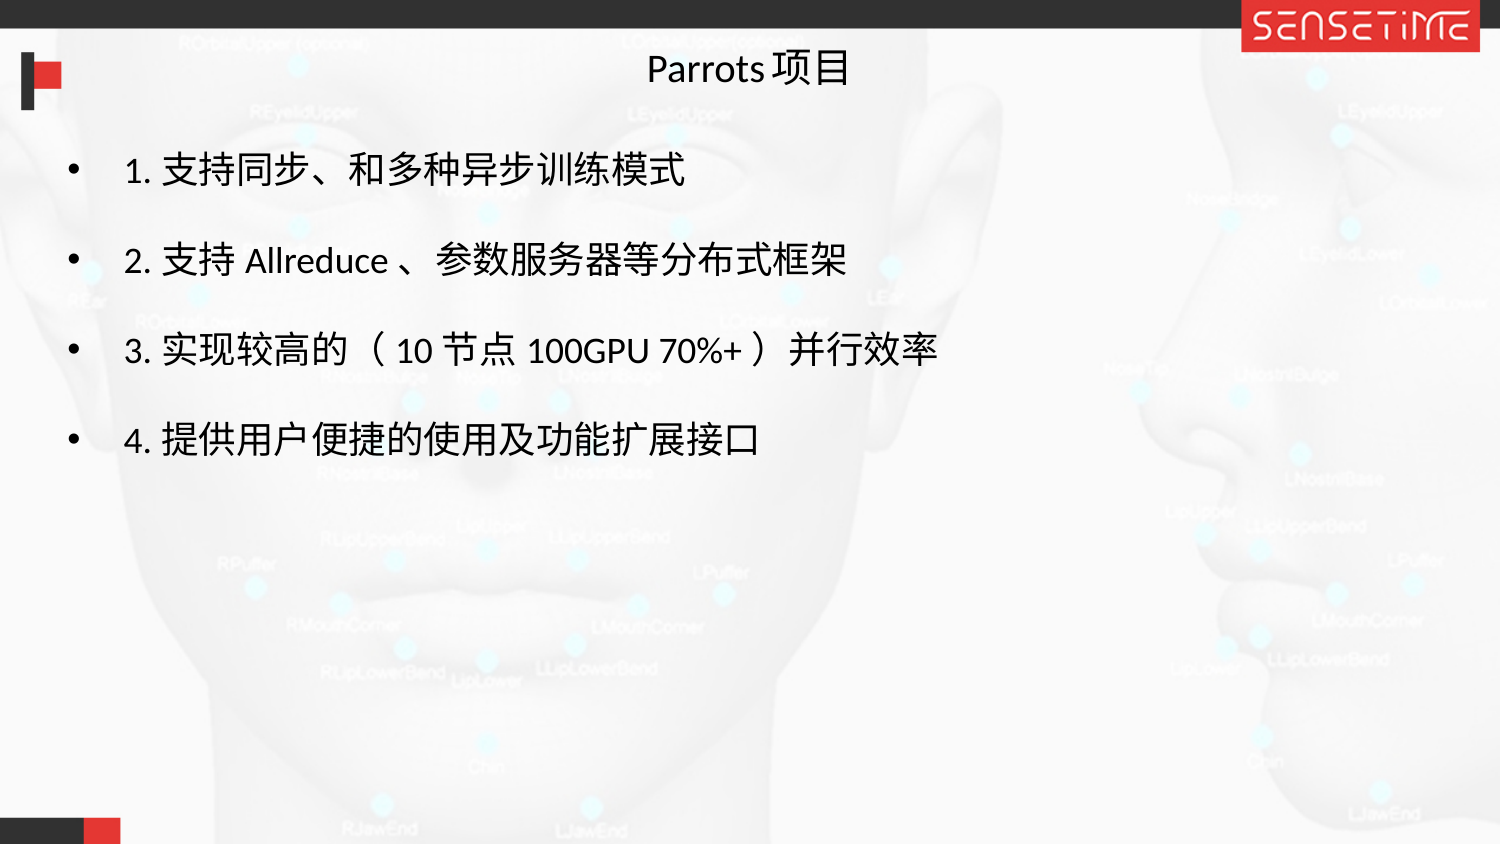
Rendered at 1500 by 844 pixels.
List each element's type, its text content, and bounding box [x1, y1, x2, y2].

picture [0, 0, 1500, 844]
title Parrots项目 [75, 33, 1425, 98]
text_box 1.支持同步、和多种异步训练模式 2.支持Allreduce、参数服务器等分布式框架 3.实现较高的（10节点100GPU 70%+）并行效率 4.提供用户便捷的使用及功能扩展接口 [52, 138, 954, 514]
